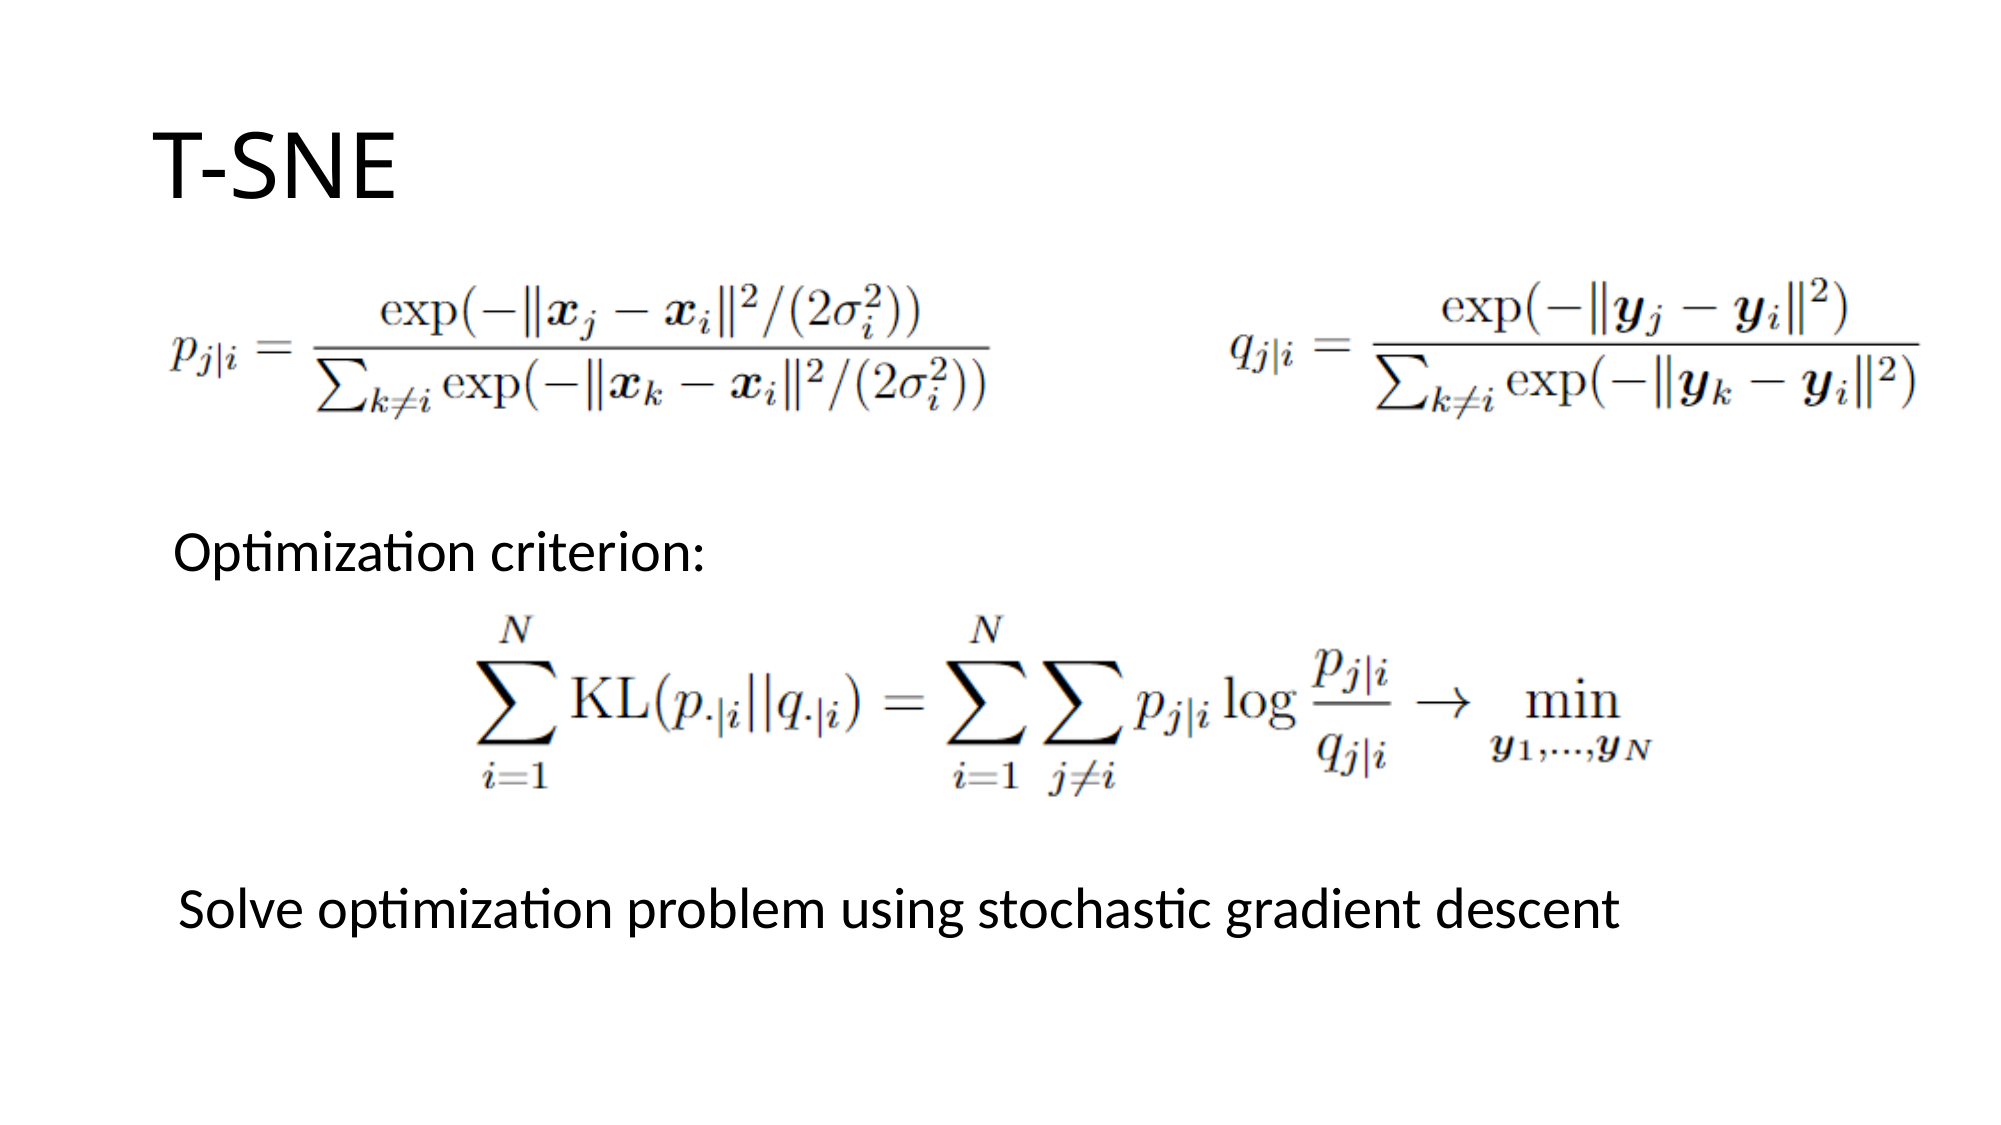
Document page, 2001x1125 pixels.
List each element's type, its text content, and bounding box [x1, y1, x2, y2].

picture [1212, 267, 1934, 425]
text_box Solve optimization problem using stochastic gradient descent [164, 862, 1637, 948]
title T-SNE [137, 59, 1863, 278]
picture [467, 591, 1670, 809]
picture [155, 277, 1000, 425]
text_box Optimization criterion: [158, 505, 723, 591]
